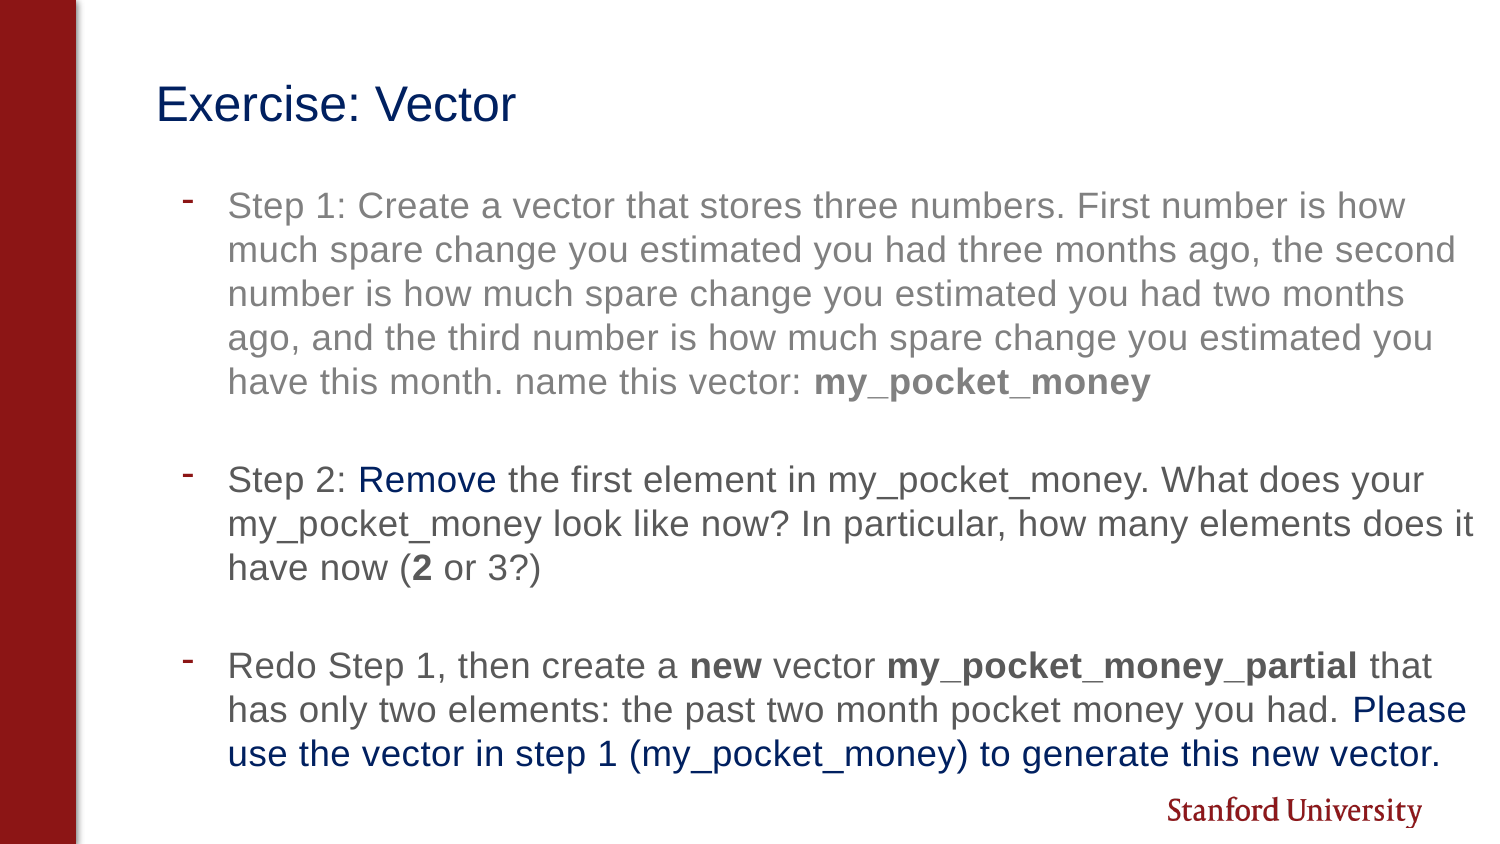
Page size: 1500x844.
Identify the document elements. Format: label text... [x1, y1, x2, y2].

title Exercise: Vector [155, 58, 1420, 140]
list [156, 148, 1460, 796]
text_box Step 1: Create a vector that stores three numbers. First number is how much spare change you estimated you had three months ago, the second number is how much spare change you estimated you had two months ago, and the third number is how much spare change you estimated you have this month. name this vector: my_pocket_money Step 2: Remove the first element in my_pocket_money. What does your my_pocket_money look like now? In particular, how many elements does it have now (2 or 3?) Redo Step 1, then create a new vector my_pocket_money_partial that has only two elements: the past two month pocket money you had. Please use the vector in step 1 (my_pocket_money) to generate this new vector. [181, 173, 1485, 821]
